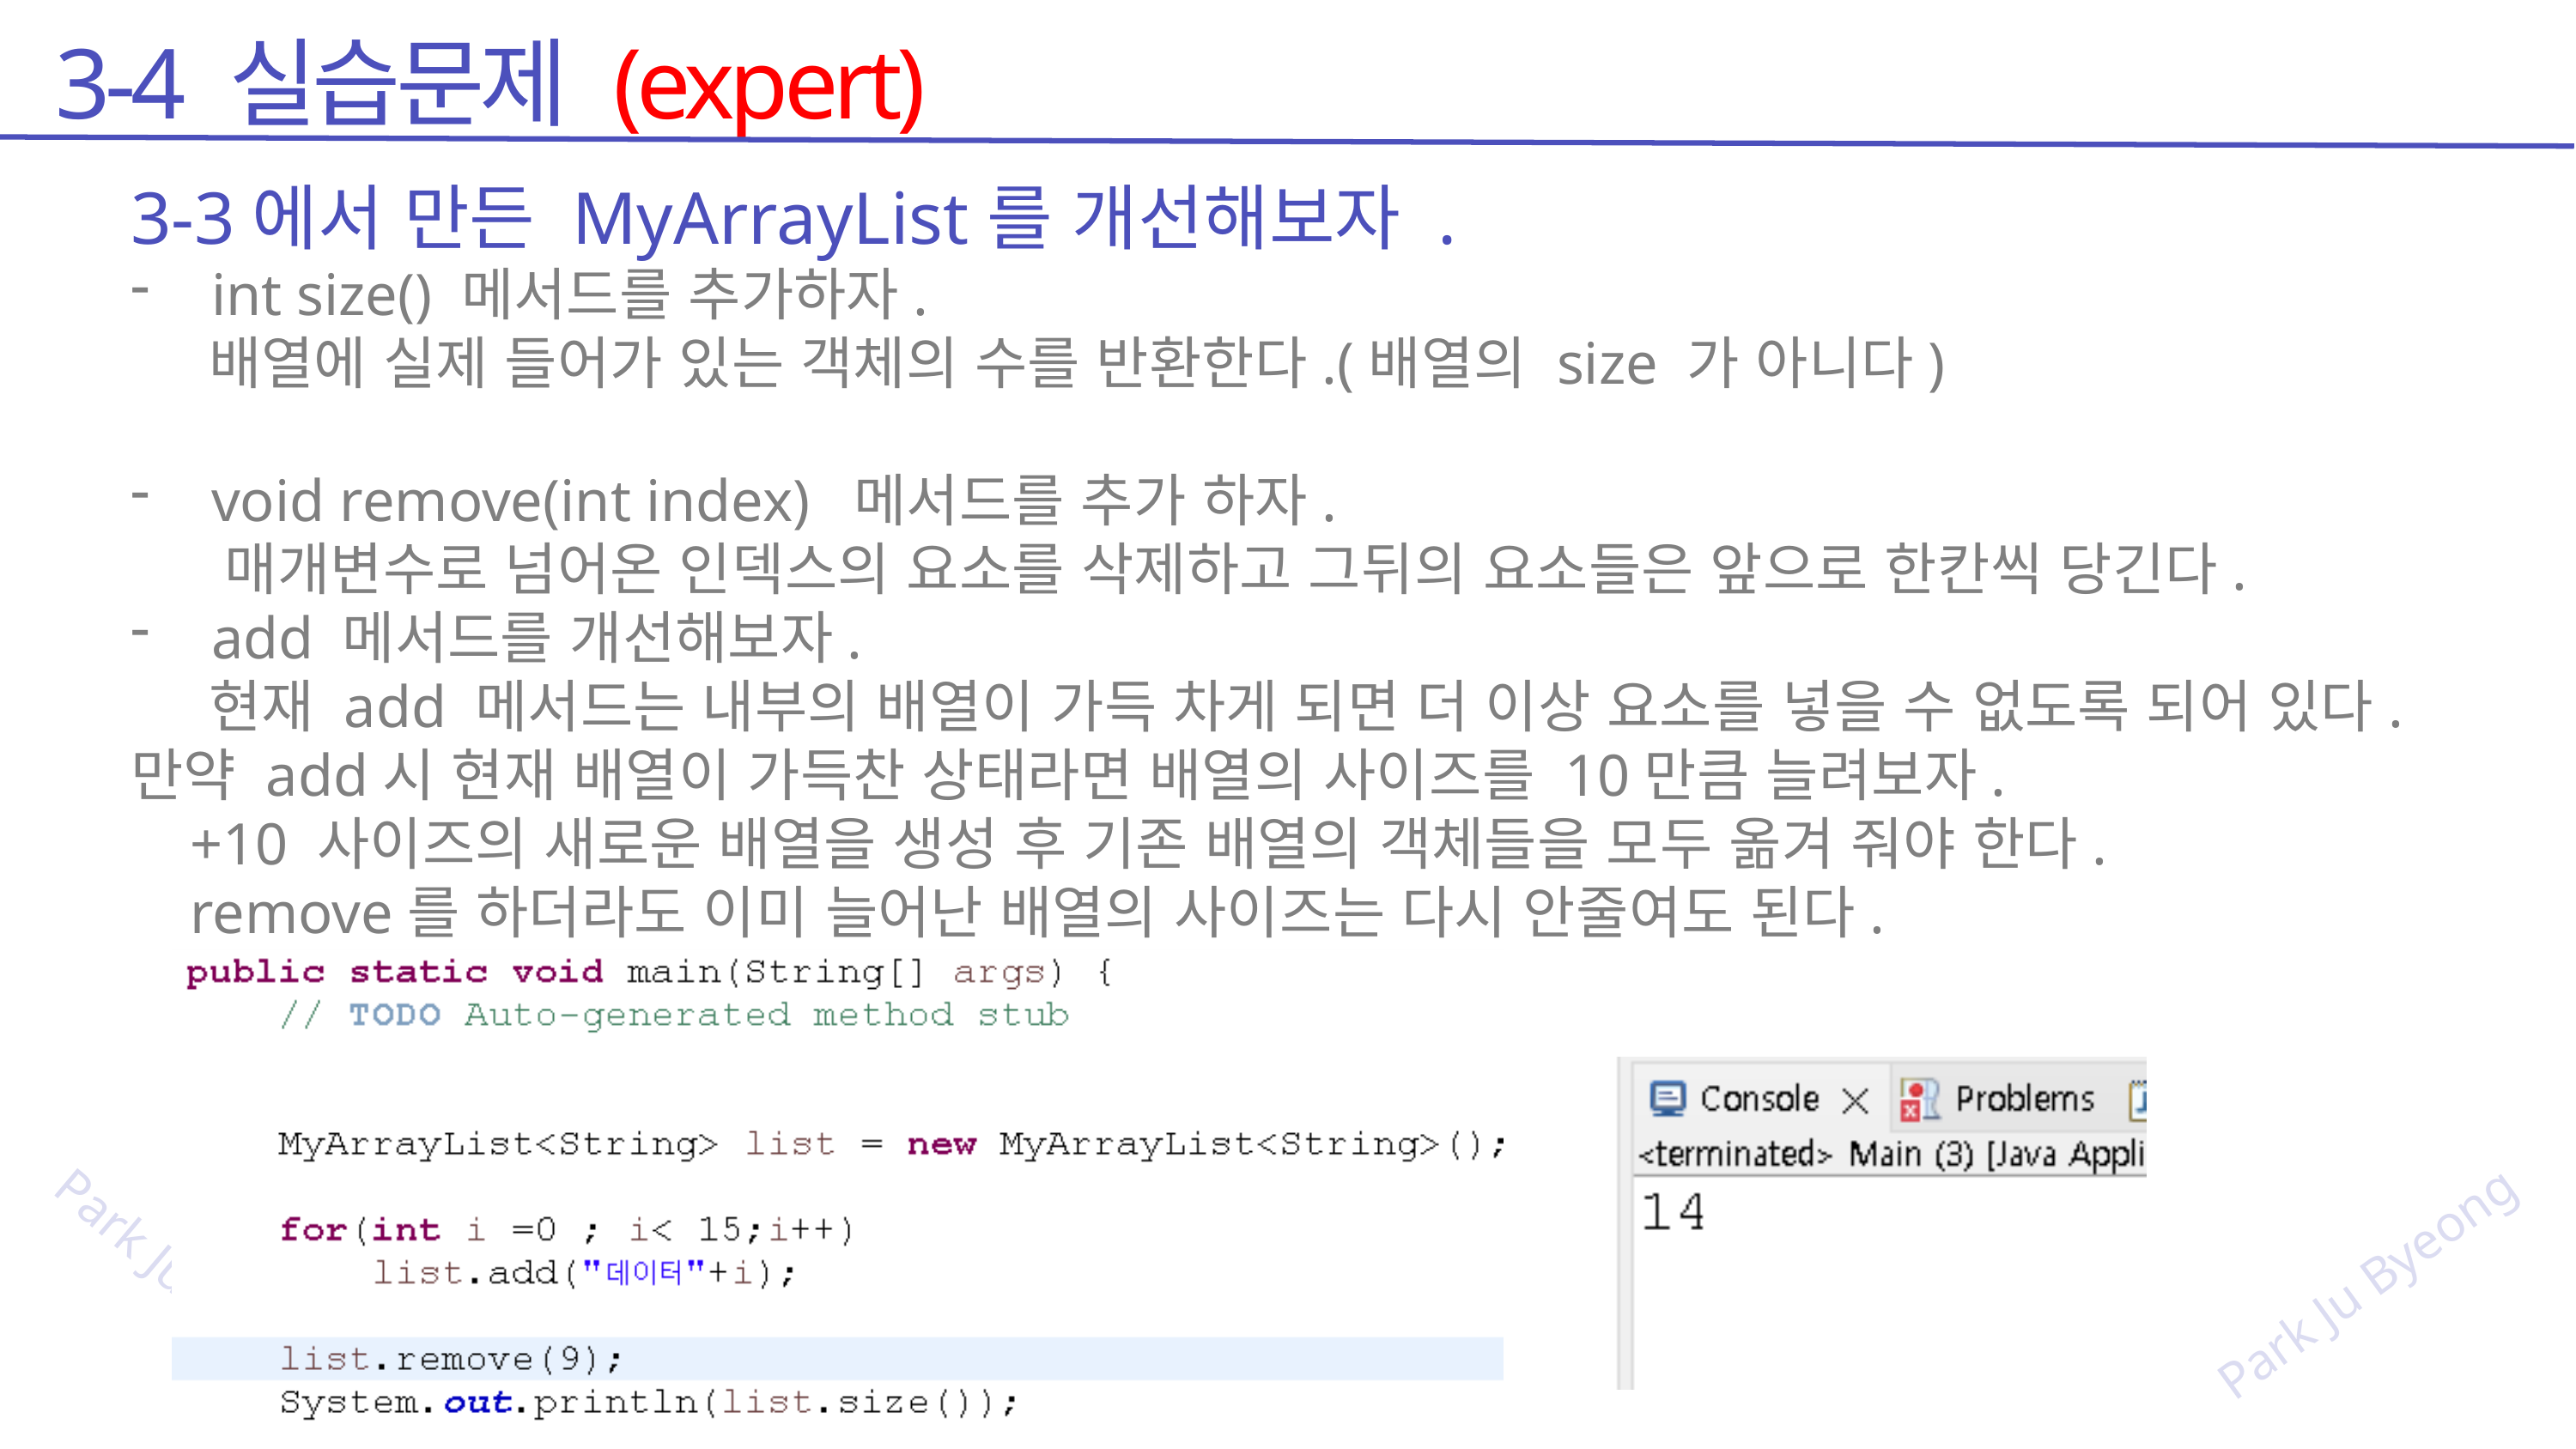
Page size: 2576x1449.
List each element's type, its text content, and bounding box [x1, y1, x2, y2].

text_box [0, 136, 2574, 147]
text_box 3-4 실습문제 (expert) [42, 15, 1589, 134]
picture [1609, 1056, 2148, 1391]
text_box 3-3에서 만든 MyArrayList를 개선해보자 . int size() 메서드를 추가하자. 배열에 실제 들어가 있는 객체의 수를 반환한다.(배열의 size 가 아니다) void remove(int index) 메서드를 추가 하자. 매개변수로 넘어온 인덱스의 요소를 삭제하고 그뒤의 요소들은 앞으로 한칸씩 당긴다. add 메서드를 개선해보자. 현재 add 메서드는 내부의 배열이 가득 차게 되면 더 이상 요소를 넣을 수 없도록 되어 있다. 만약 add시 현재 배열이 가득찬 상태라면 배열의 사이즈를 10만큼 늘려보자. +10 사이즈의 새로운 배열을 생성 후 기존 배열의 객체들을 모두 옮겨 줘야 한다. remove를 하더라도 이미 늘어난 배열의 사이즈는 다시 안줄여도 된다. [118, 166, 2512, 952]
picture [171, 949, 1504, 1433]
